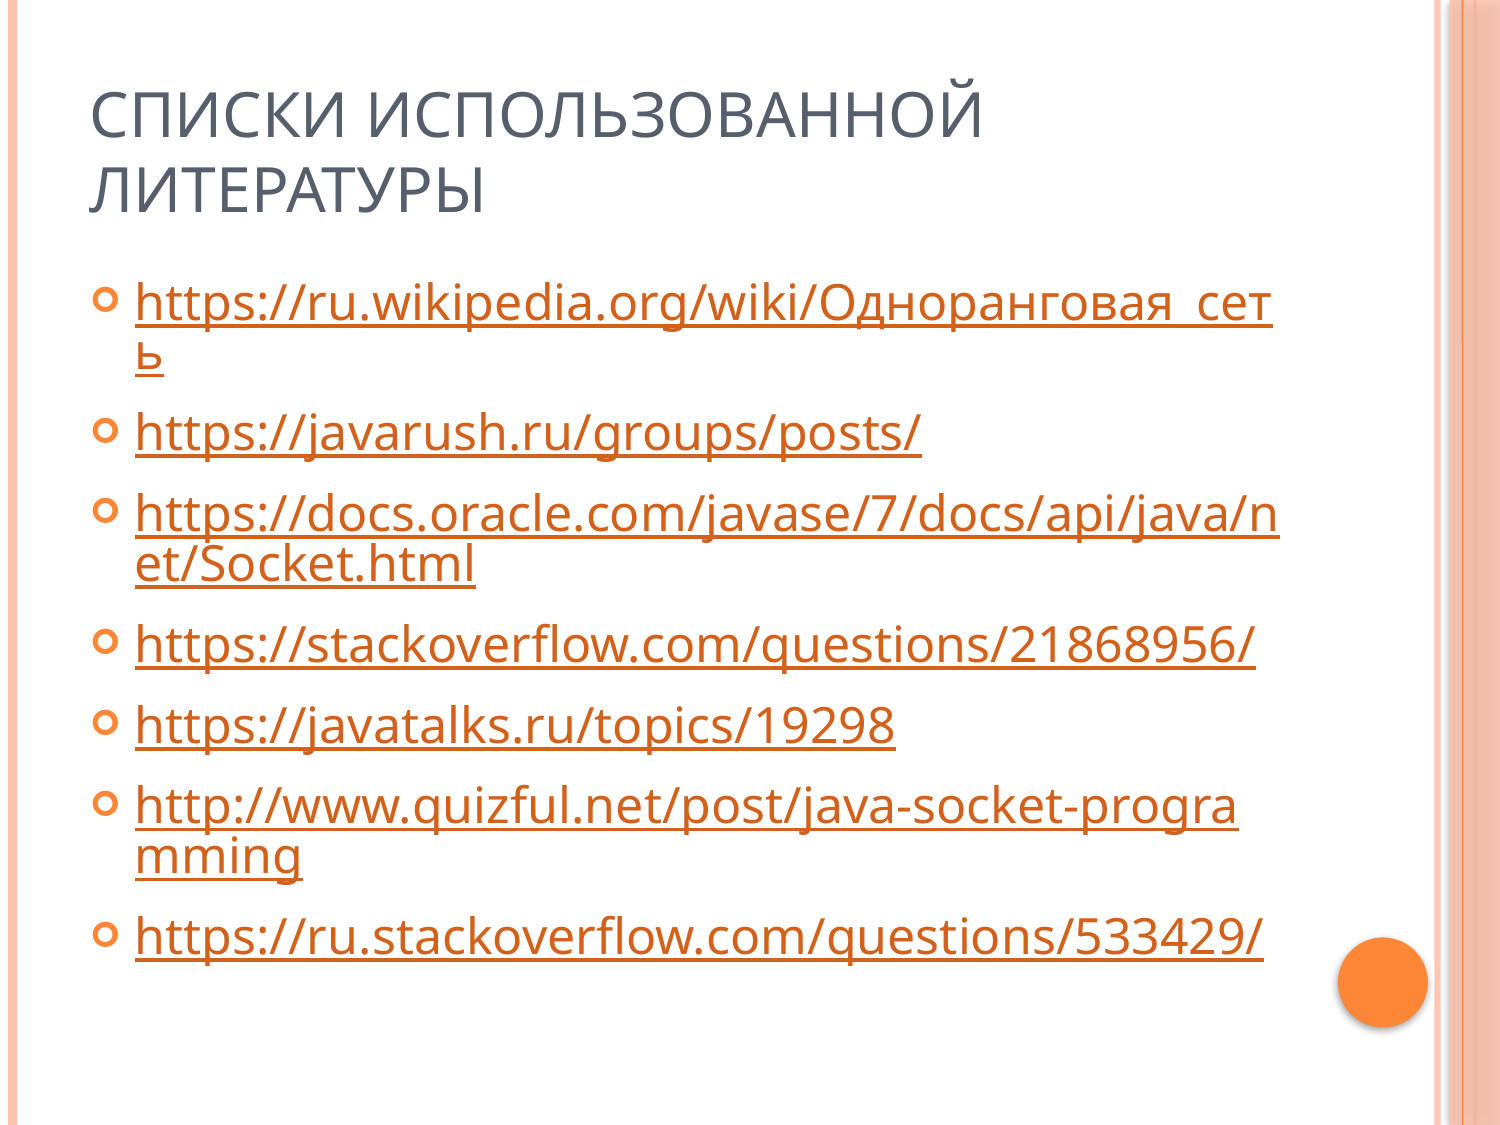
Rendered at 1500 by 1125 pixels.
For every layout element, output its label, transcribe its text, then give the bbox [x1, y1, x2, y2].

list https://ru.wikipedia.org/wiki/Одноранговая_сеть https://javarush.ru/groups/posts/ https://docs.oracle.com/javase/7/docs/api/java/net/Socket.html https://stackoverflow.com/questions/21868956/ https://javatalks.ru/topics/19298 http://www.quizful.net/post/java-socket-programming https://ru.stackoverflow.com/questions/533429/ [75, 262, 1300, 1062]
title Списки использованной литературы [75, 45, 1300, 233]
